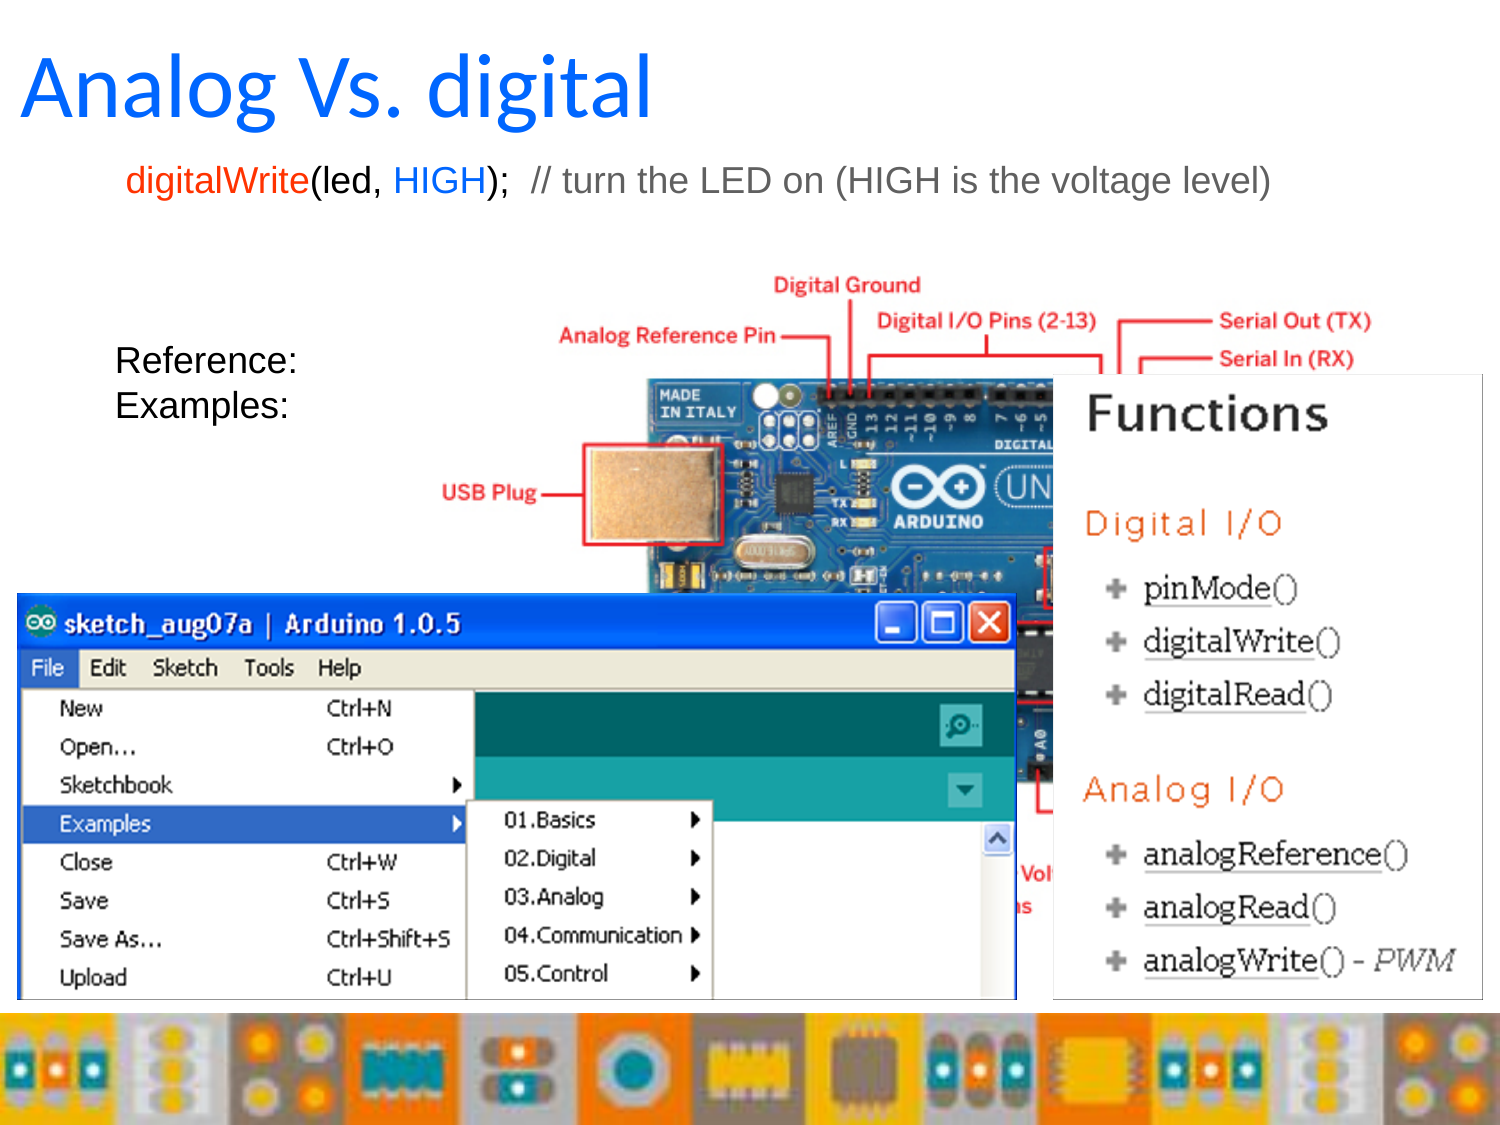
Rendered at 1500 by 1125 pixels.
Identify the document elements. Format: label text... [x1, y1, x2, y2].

text_box digitalWrite(led, HIGH); // turn the LED on (HIGH is the voltage level) Reference: Examples: [100, 148, 1459, 434]
picture [17, 243, 1483, 1000]
picture [0, 1013, 1500, 1125]
title Analog Vs. digital [5, 0, 1335, 161]
